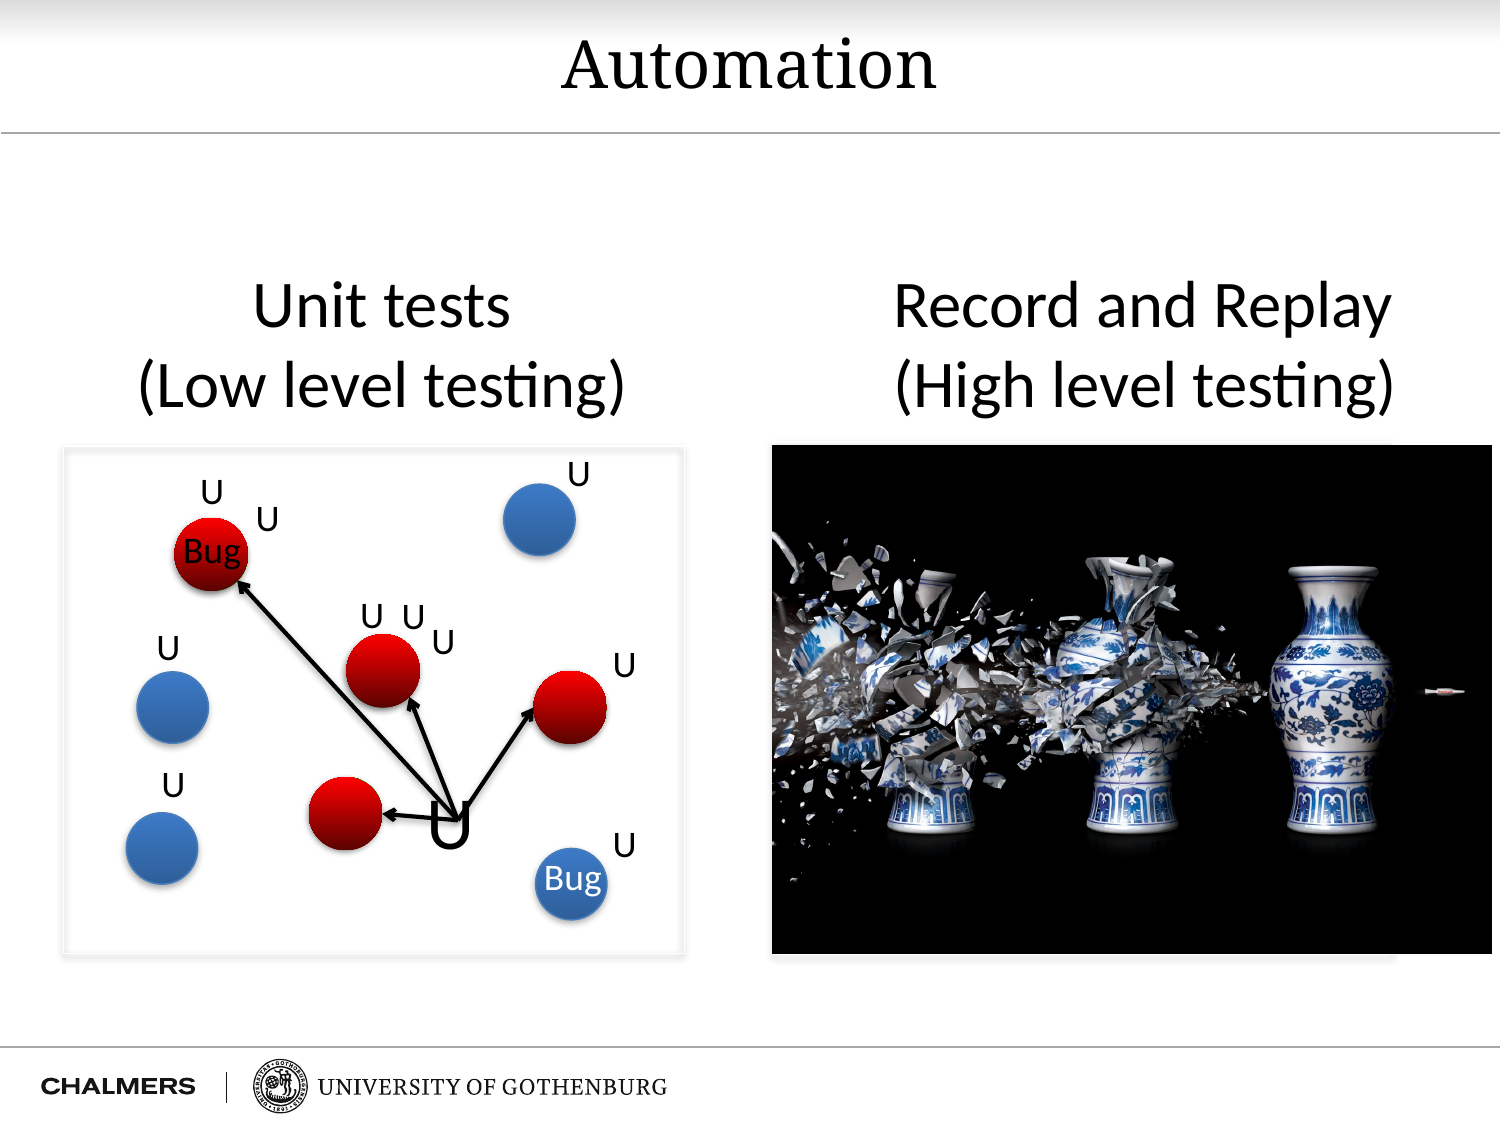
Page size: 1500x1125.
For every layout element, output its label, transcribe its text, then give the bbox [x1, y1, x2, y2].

text_box Record and Replay (High level testing) [878, 253, 1413, 429]
text_box [772, 441, 1395, 445]
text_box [174, 517, 608, 851]
title Automation [75, 4, 1425, 120]
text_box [140, 441, 653, 874]
picture [772, 445, 1492, 954]
text_box Unit tests (Low level testing) [121, 253, 643, 429]
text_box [63, 445, 685, 954]
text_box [236, 580, 534, 874]
